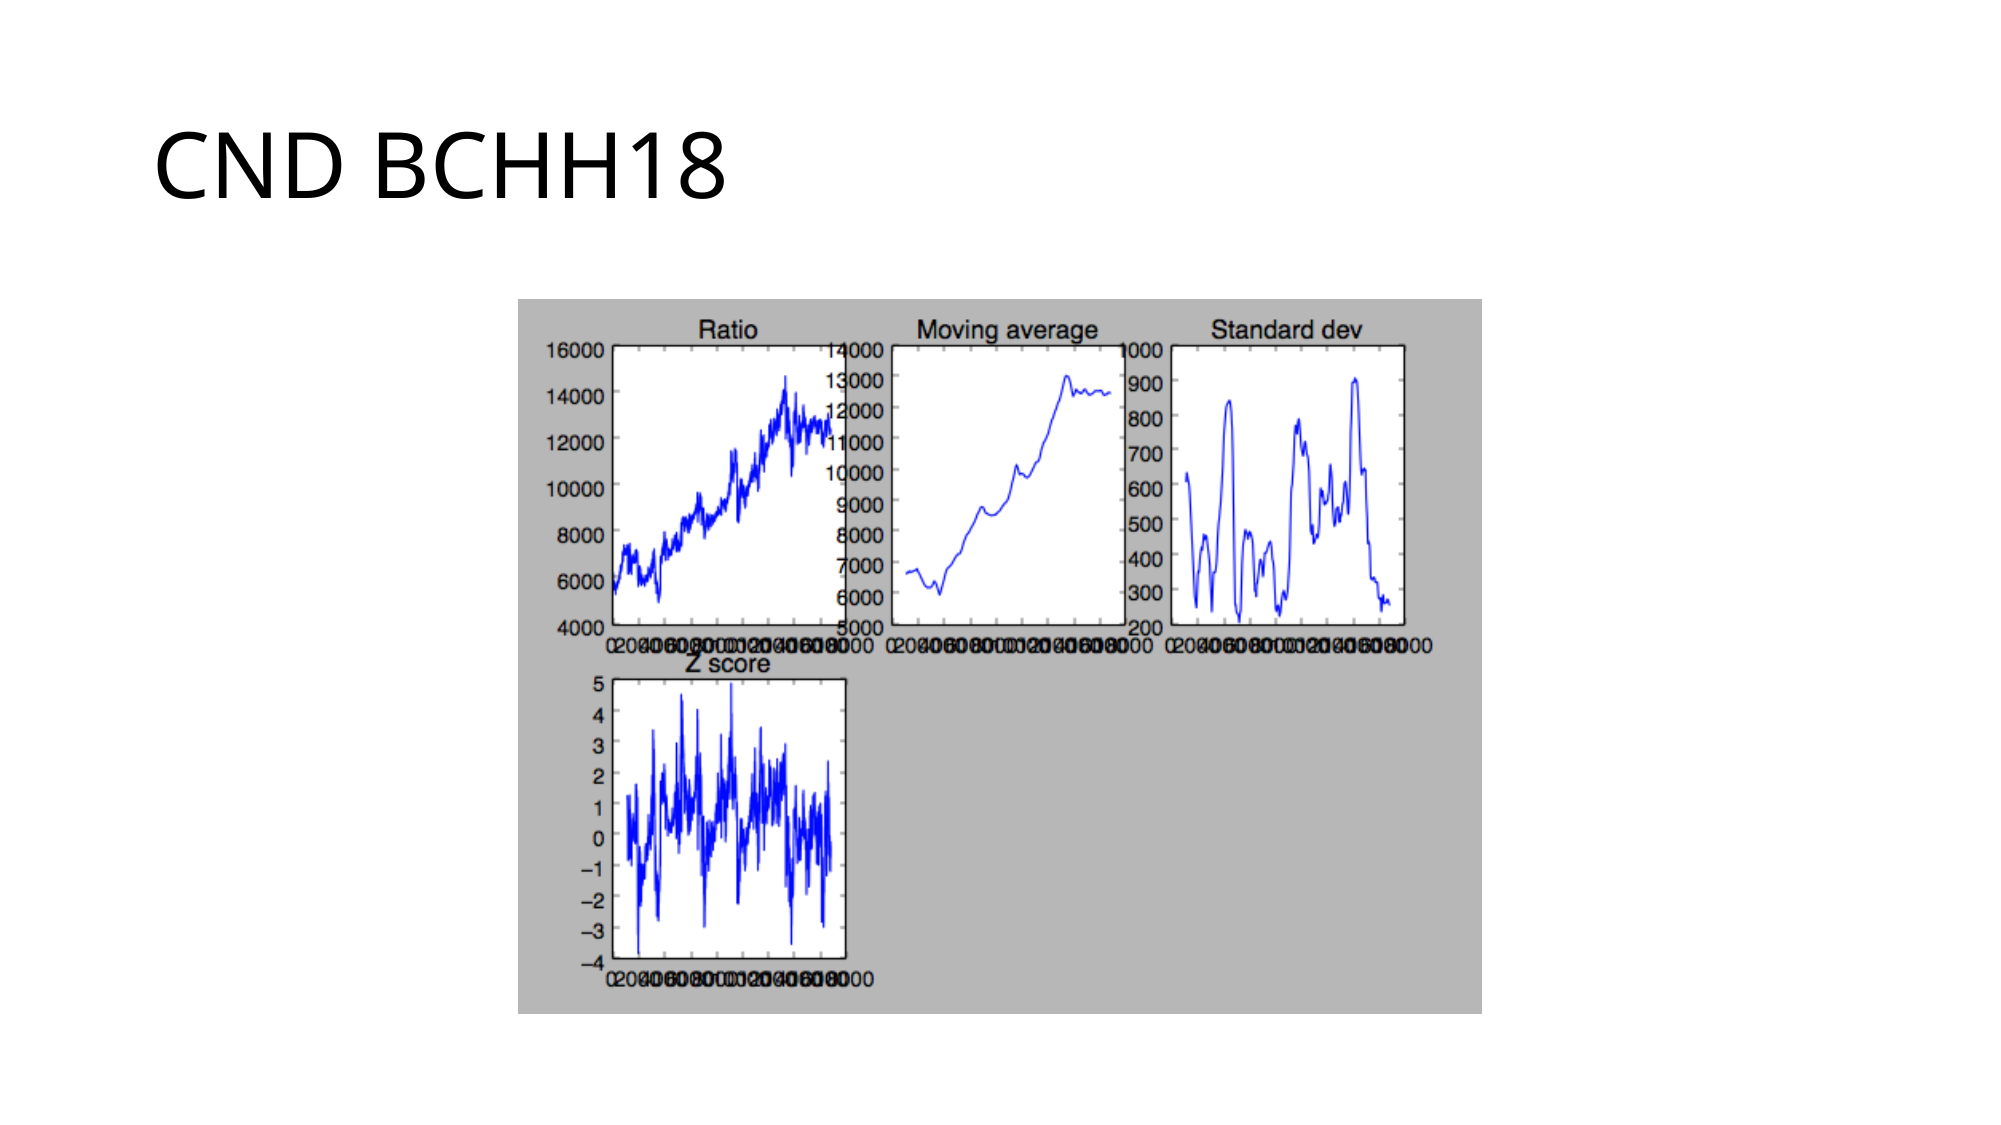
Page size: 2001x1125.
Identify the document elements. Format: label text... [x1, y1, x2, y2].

title CND BCHH18 [137, 59, 1863, 278]
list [518, 299, 1482, 1014]
